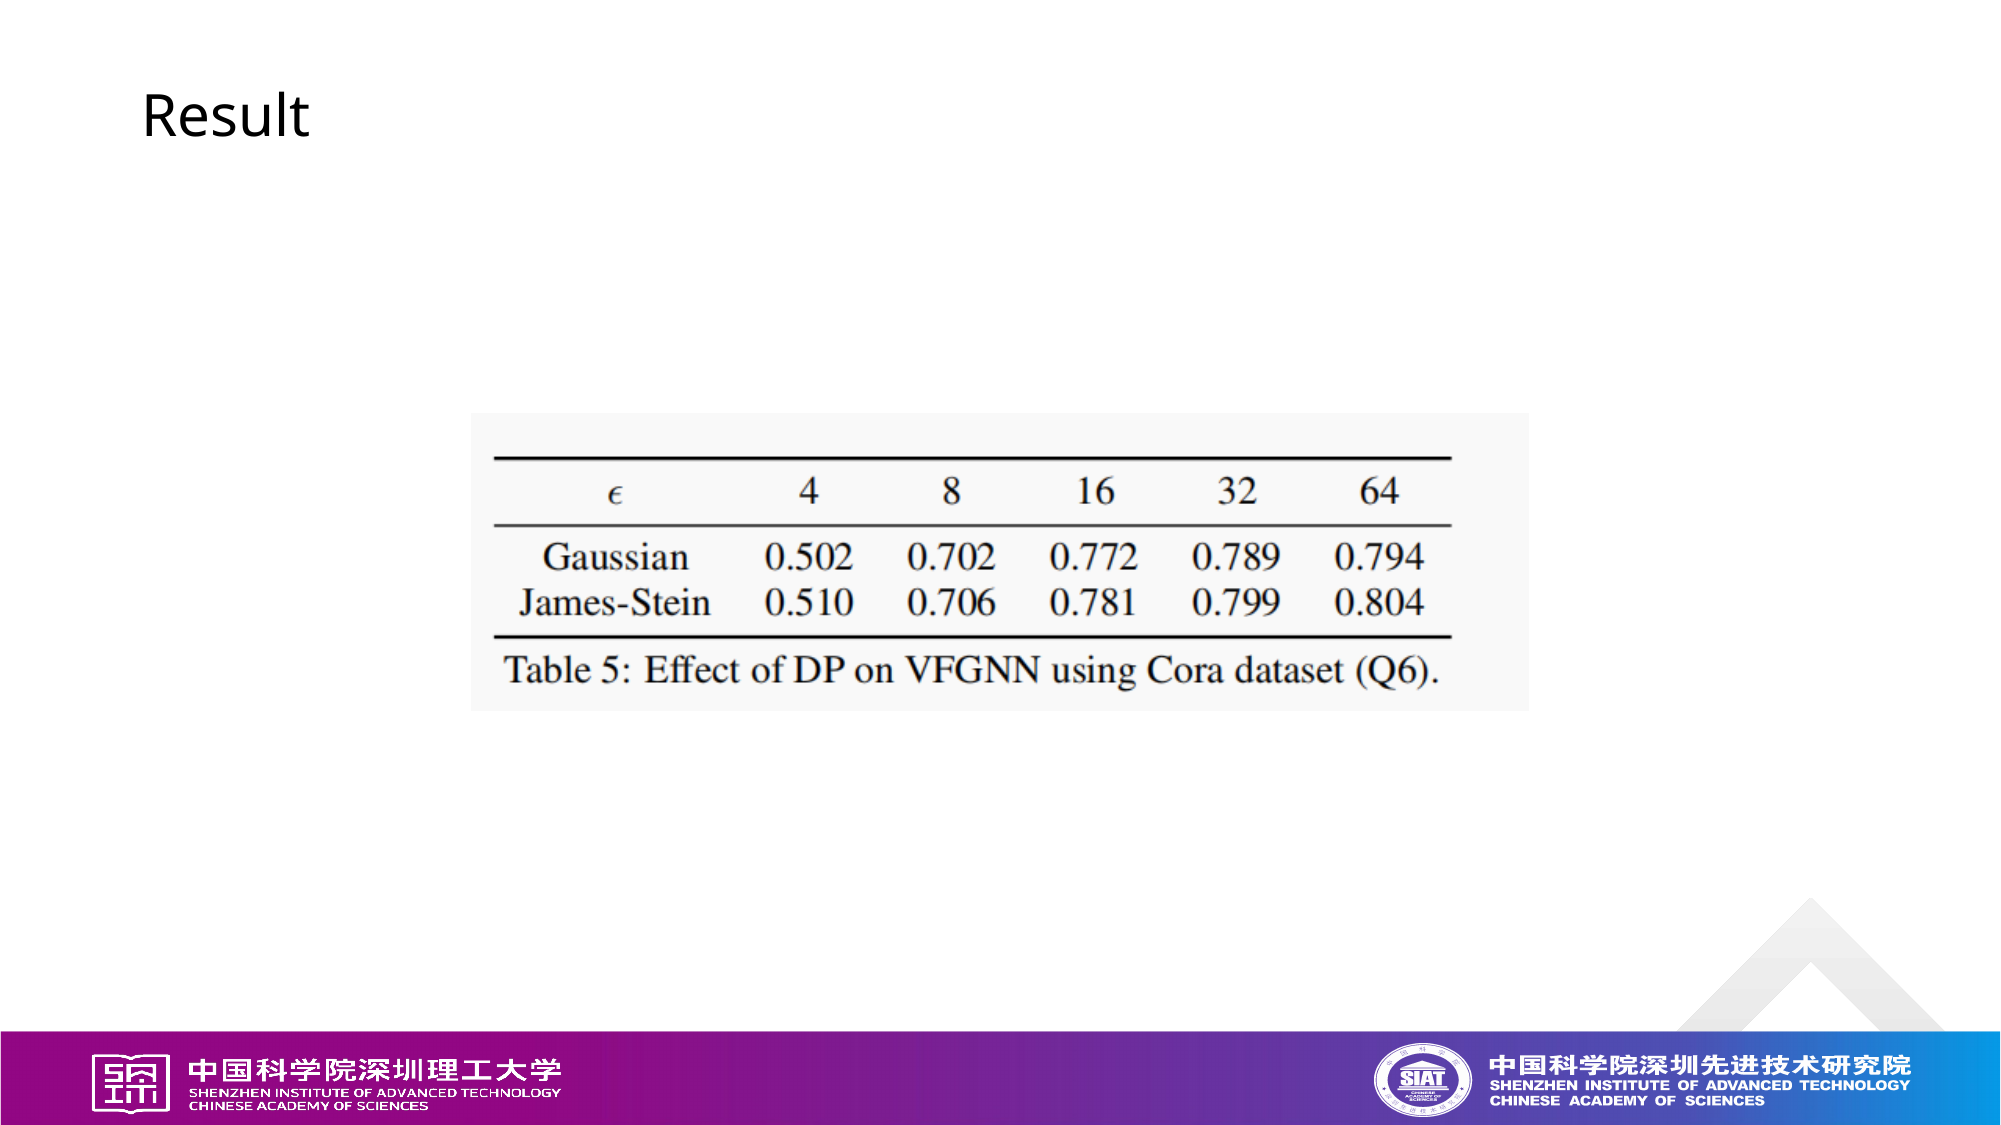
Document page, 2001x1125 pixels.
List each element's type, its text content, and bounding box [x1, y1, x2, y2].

picture [2, 1009, 1991, 1125]
text_box Result [126, 70, 715, 201]
picture [471, 413, 1529, 711]
